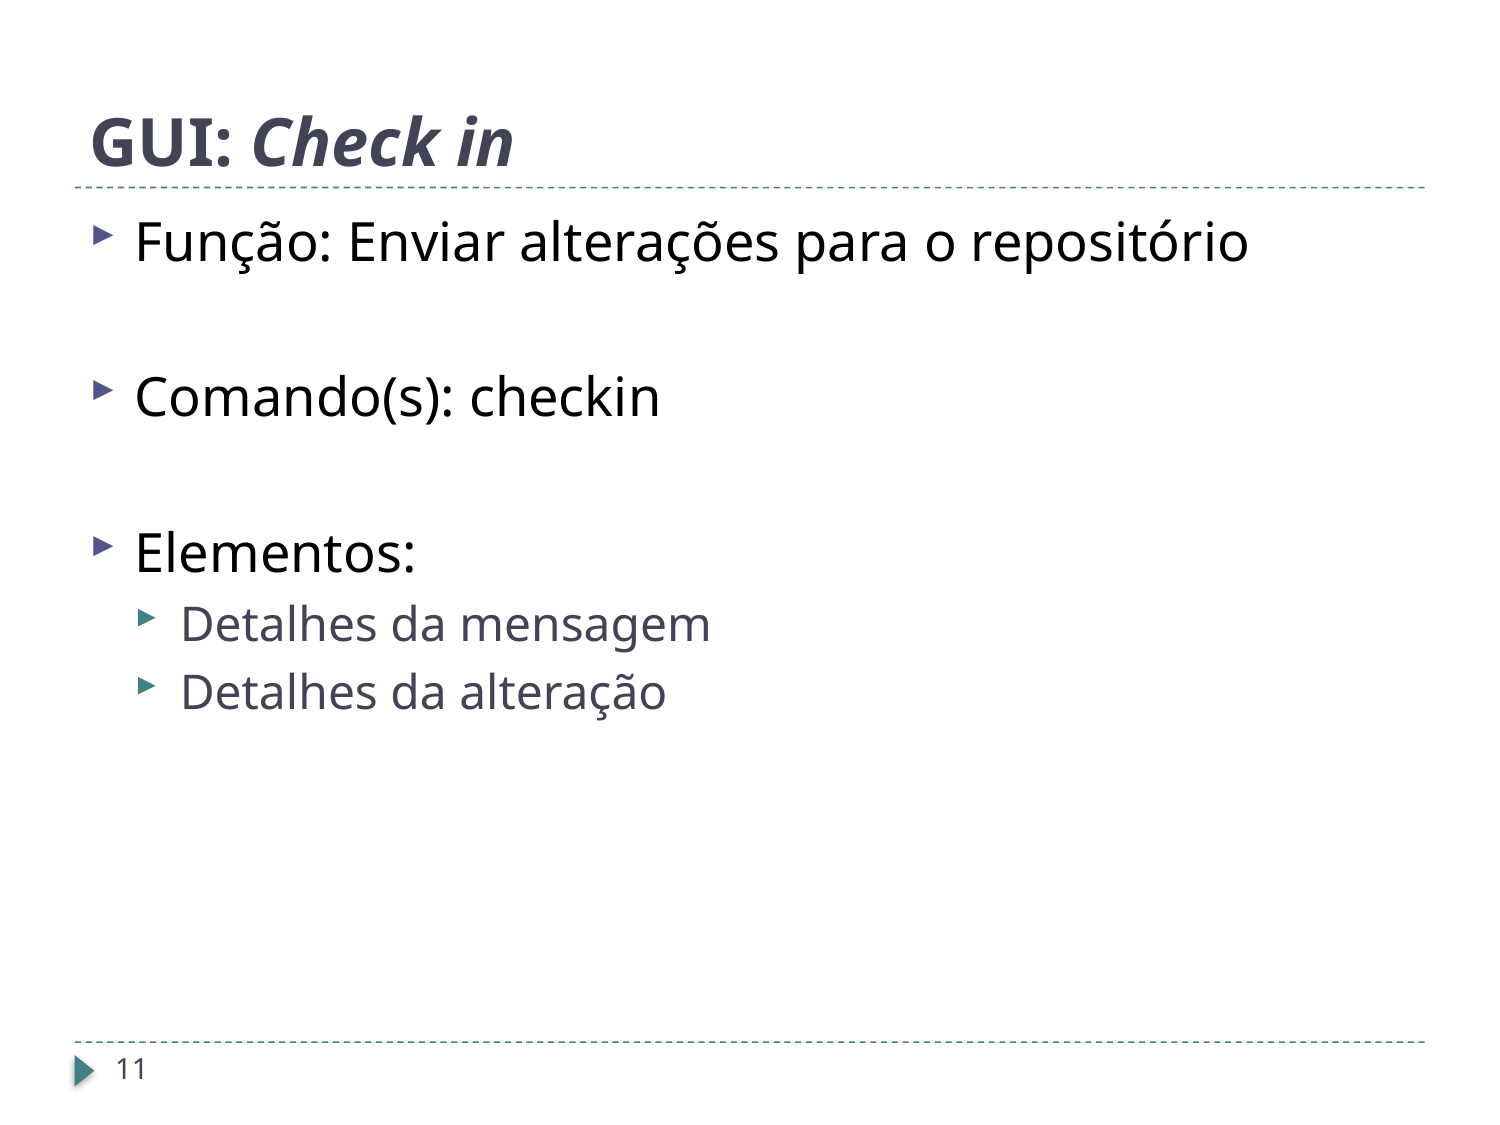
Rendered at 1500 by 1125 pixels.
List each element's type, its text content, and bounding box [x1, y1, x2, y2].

slide_number 11 [100, 1042, 426, 1103]
title GUI: Check in [75, 24, 1425, 188]
list Função: Enviar alterações para o repositório Comando(s): checkin Elementos: Detalhes da mensagem Detalhes da alteração [75, 200, 1425, 1010]
